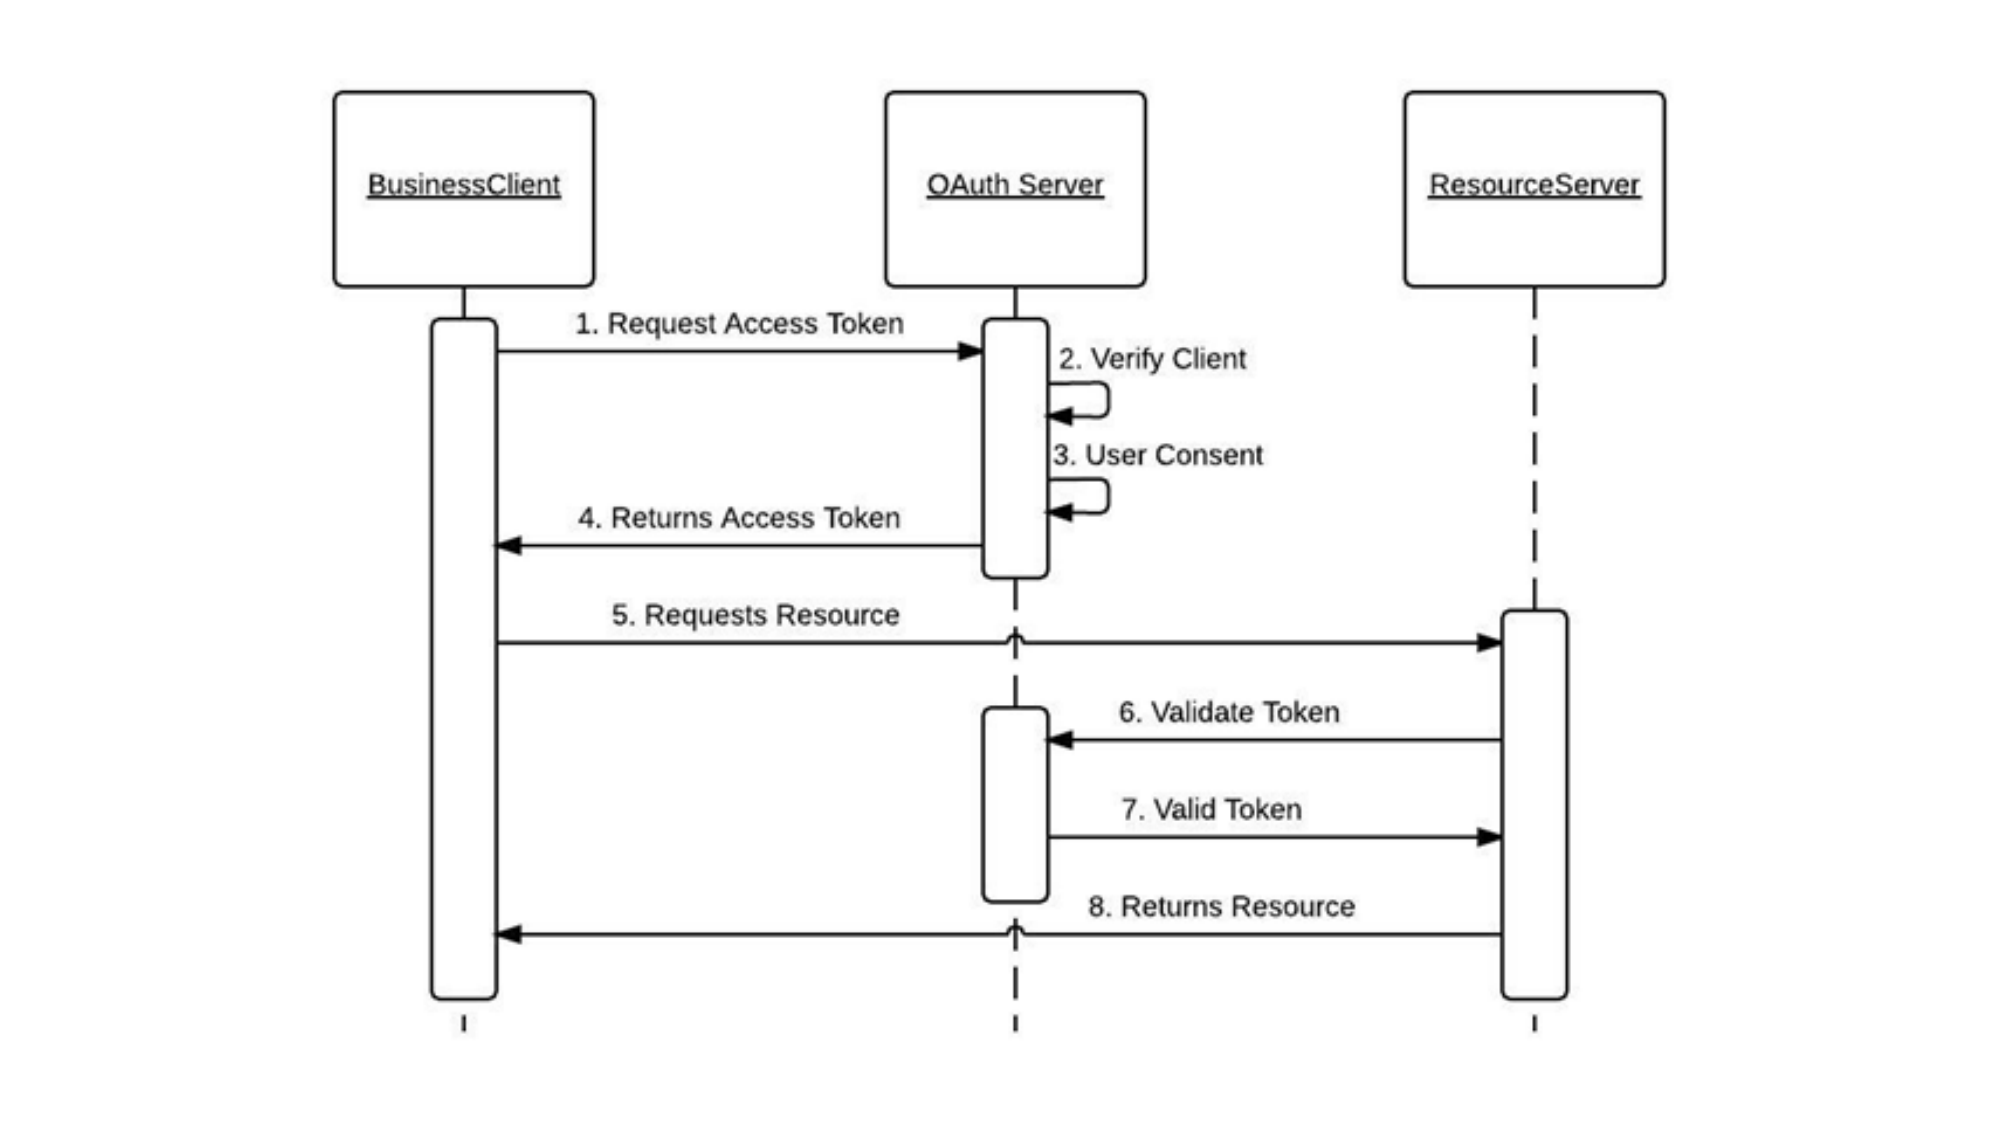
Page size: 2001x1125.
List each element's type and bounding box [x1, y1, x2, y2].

picture [270, 27, 1730, 1098]
